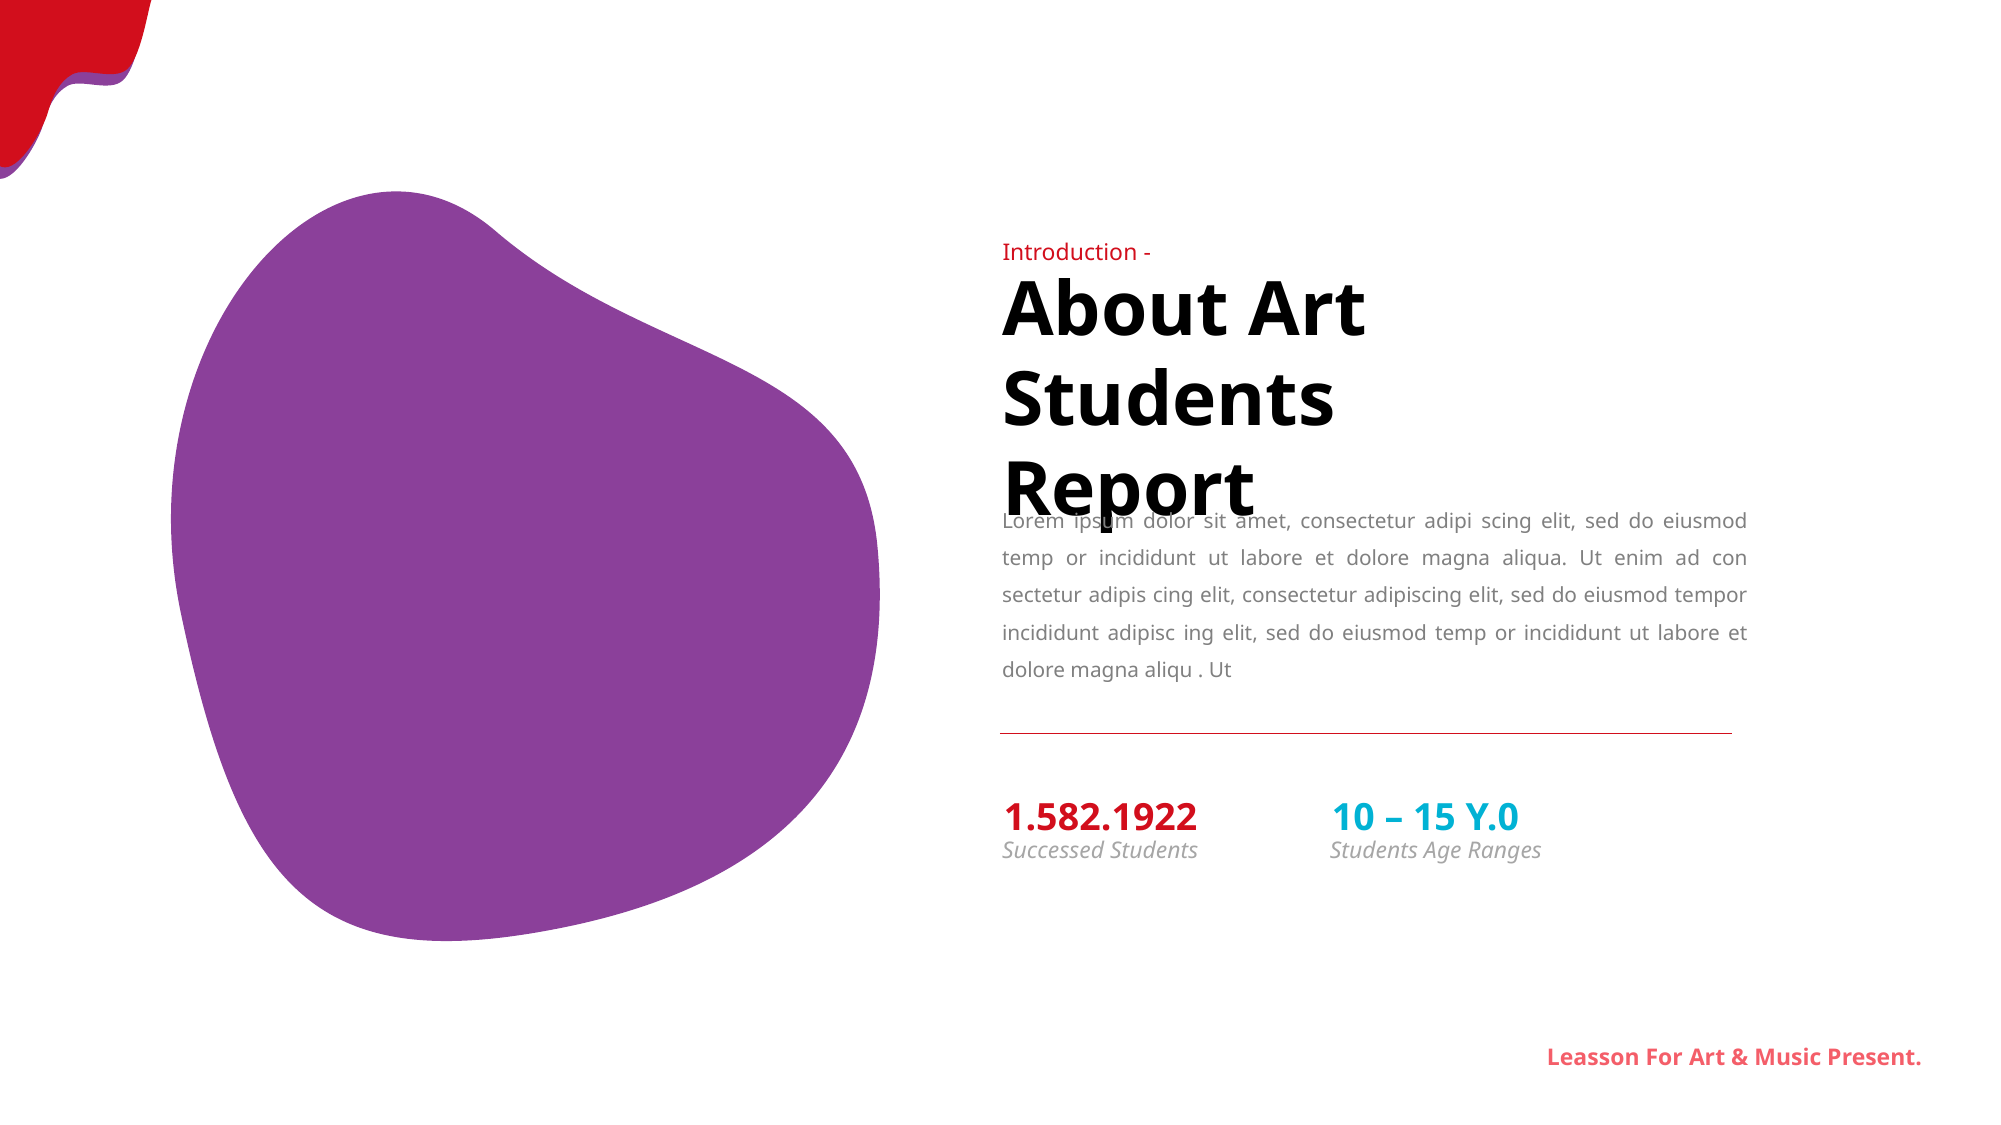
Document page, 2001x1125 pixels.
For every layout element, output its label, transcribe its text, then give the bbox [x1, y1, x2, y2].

text_box Leasson For Art & Music Present. [1374, 1021, 1938, 1078]
picture [160, 244, 909, 943]
text_box Introduction - [987, 216, 1240, 273]
text_box Successed Students [987, 814, 1270, 871]
text_box Lorem ipsum dolor sit amet, consectetur adipi scing elit, sed do eiusmod temp or incididunt ut labore et dolore magna aliqua. Ut enim ad con sectetur adipis cing elit, consectetur adipiscing elit, sed do eiusmod tempor incididunt adipisc ing elit, sed do eiusmod temp or incididunt ut labore et dolore magna aliqu . Ut [987, 487, 1763, 690]
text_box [0, 0, 152, 179]
text_box Students Age Ranges [1315, 814, 1598, 871]
text_box 1.582.1922 [989, 762, 1218, 814]
text_box 10 – 15 Y.0 [1317, 762, 1546, 814]
text_box About Art Students Report [987, 253, 1617, 487]
